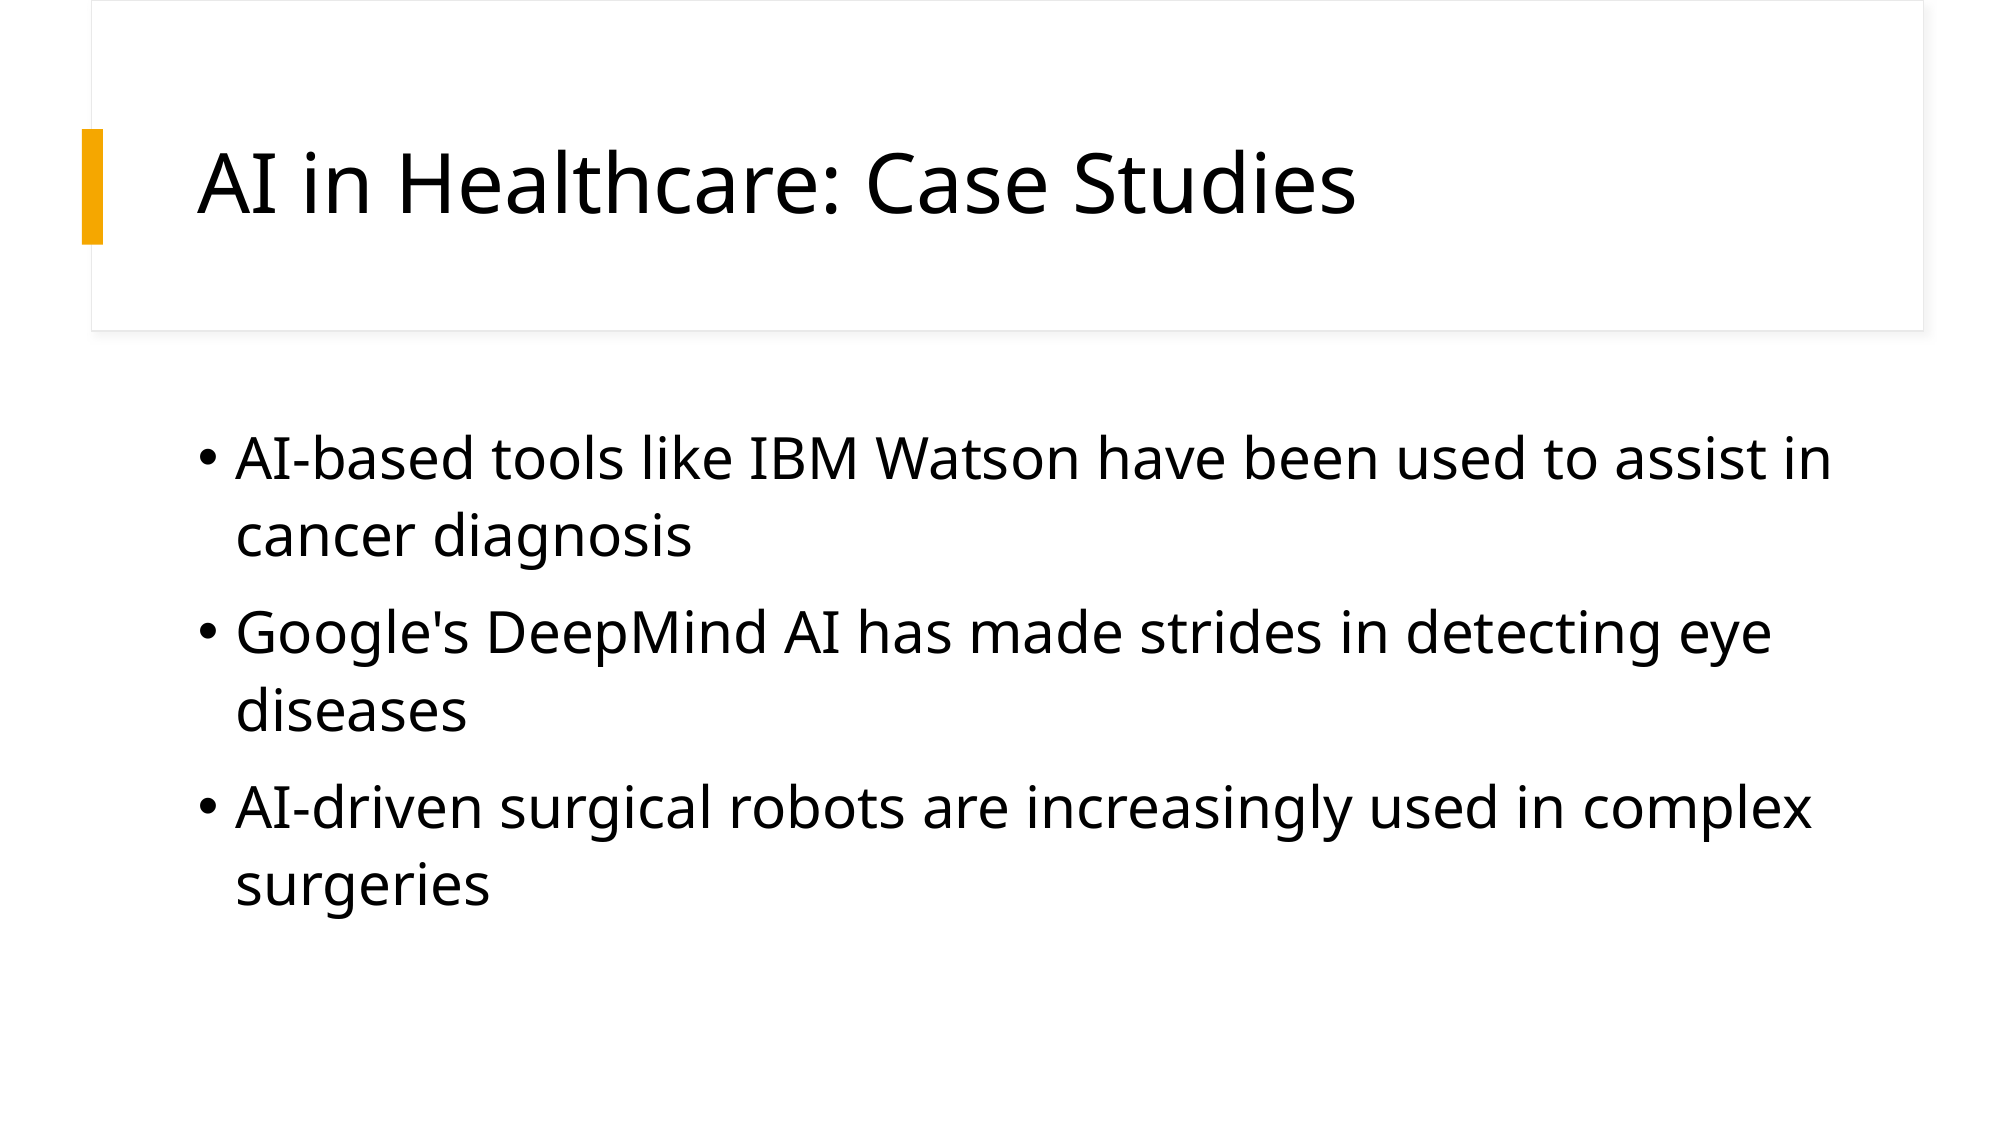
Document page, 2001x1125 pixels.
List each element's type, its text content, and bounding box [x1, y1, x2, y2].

list AI-based tools like IBM Watson have been used to assist in cancer diagnosis Google's DeepMind AI has made strides in detecting eye diseases AI-driven surgical robots are increasingly used in complex surgeries [183, 406, 1851, 1013]
title AI in Healthcare: Case Studies [183, 90, 1851, 284]
